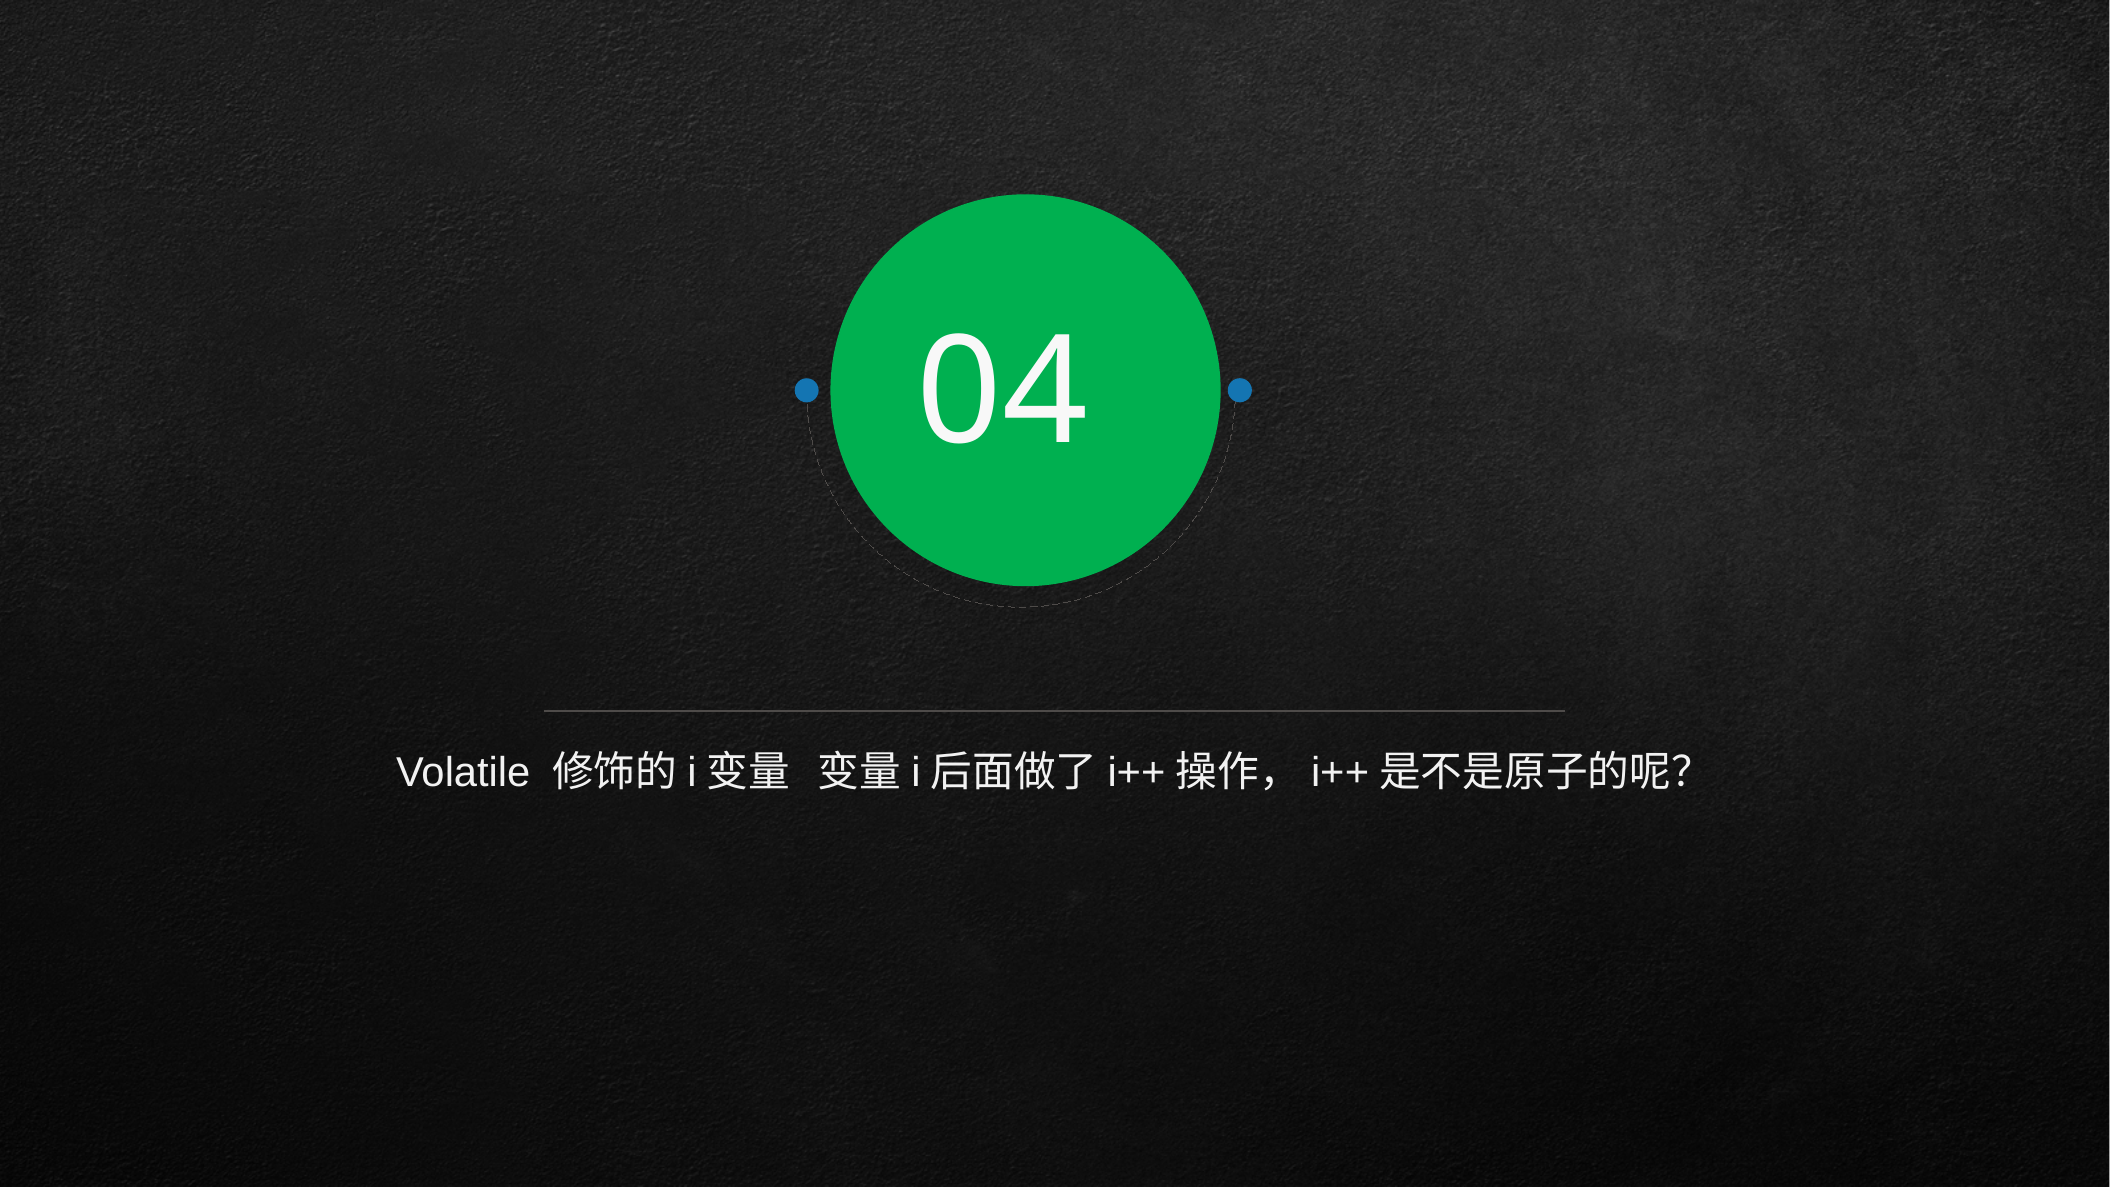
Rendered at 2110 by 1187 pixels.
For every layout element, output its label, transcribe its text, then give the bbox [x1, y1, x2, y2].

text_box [794, 194, 1252, 608]
picture [0, 0, 2110, 1187]
text_box Volatile 修饰的i变量 变量i后面做了i++操作，i++是不是原子的呢？ [247, 737, 1862, 803]
